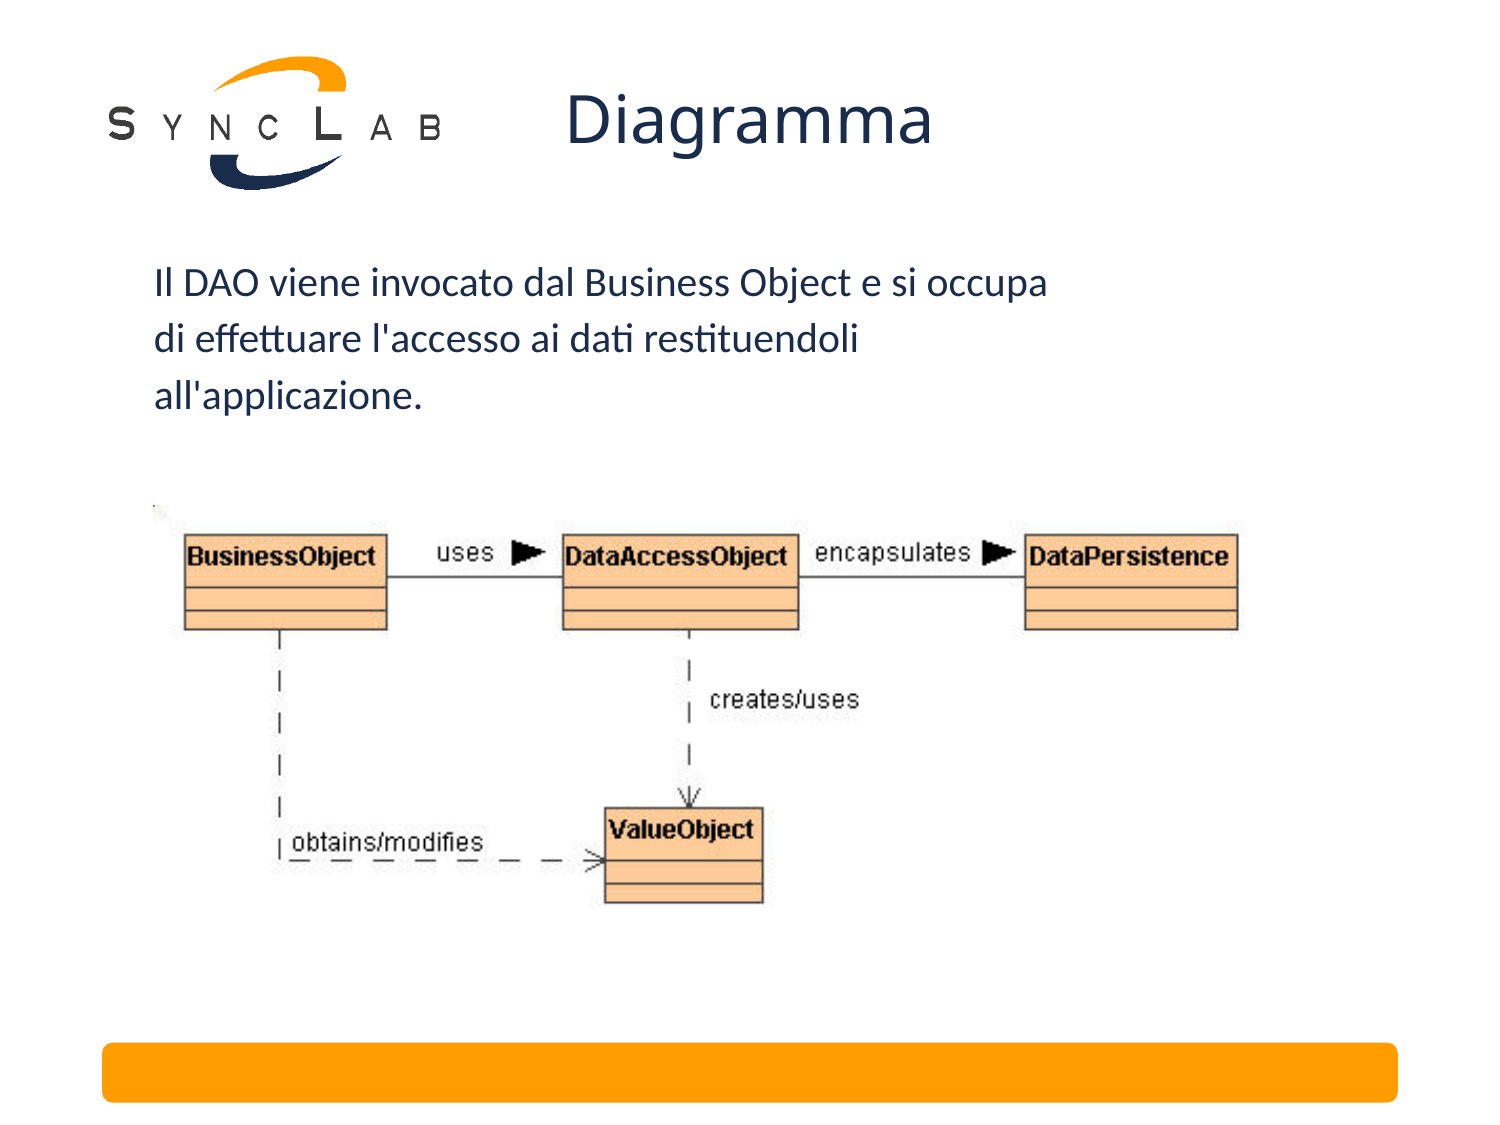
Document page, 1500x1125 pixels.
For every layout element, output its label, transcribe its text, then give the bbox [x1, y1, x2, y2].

picture [103, 52, 445, 193]
title Diagramma [459, 17, 1041, 227]
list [153, 505, 1279, 942]
list Il DAO viene invocato dal Business Object e si occupa di effettuare l'accesso ai dati restituendoli all'applicazione. [138, 252, 1414, 453]
